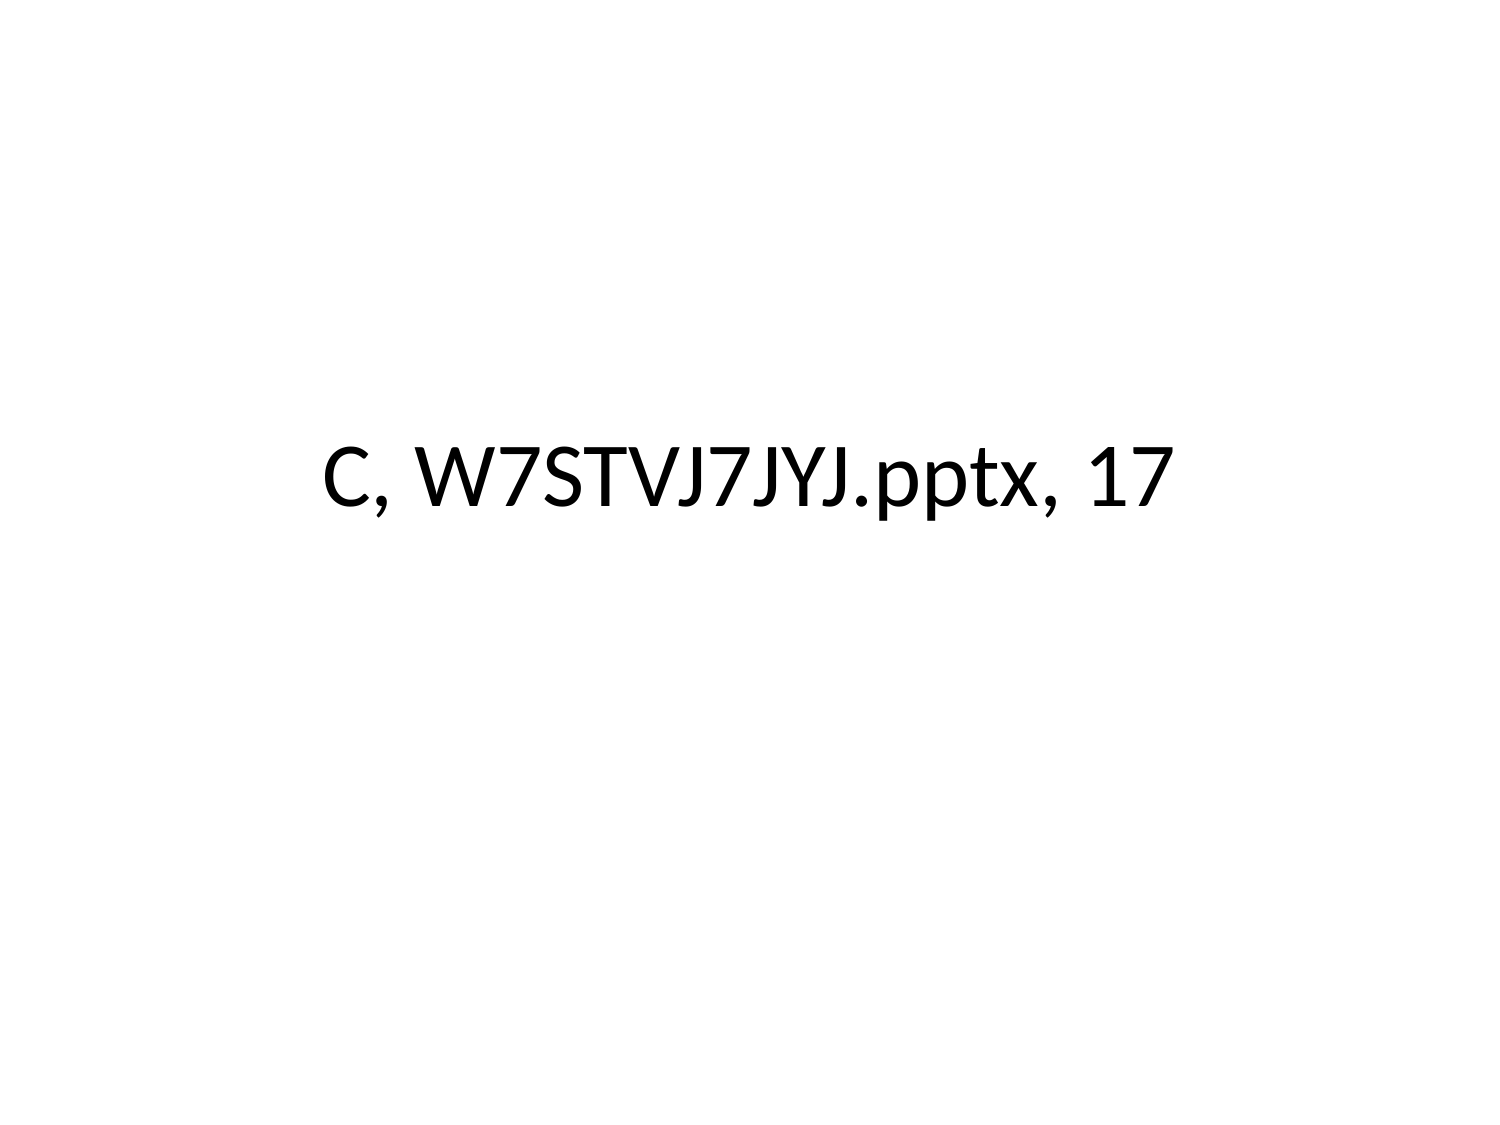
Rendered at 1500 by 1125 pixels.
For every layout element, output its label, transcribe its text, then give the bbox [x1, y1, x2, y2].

title C, W7STVJ7JYJ.pptx, 17 [112, 349, 1388, 591]
